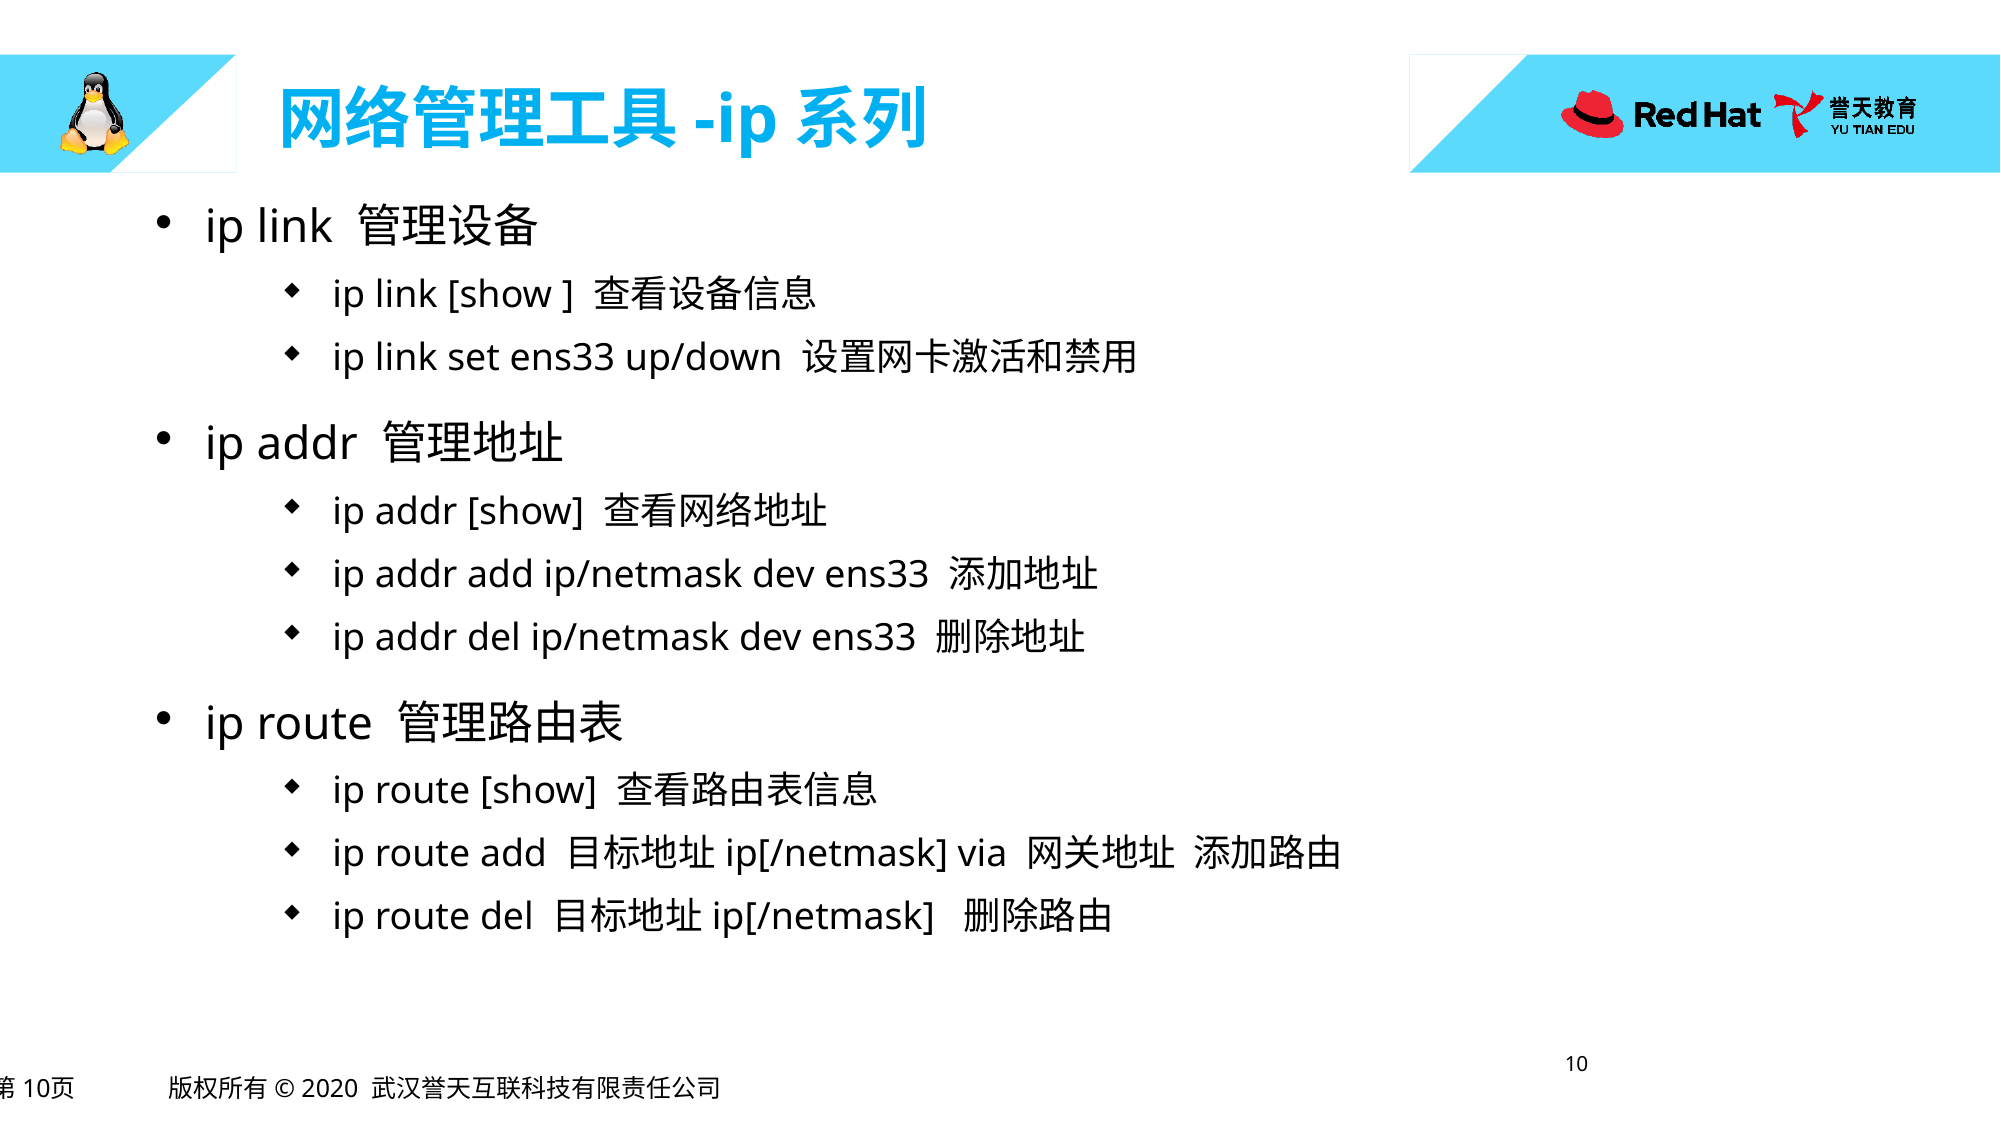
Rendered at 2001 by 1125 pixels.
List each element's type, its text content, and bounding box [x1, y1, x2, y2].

picture [1875, 90, 1916, 138]
slide_number 9 [1550, 1042, 2000, 1103]
picture [60, 72, 129, 155]
list ip link 管理设备 ip link [show ] 查看设备信息 ip link set ens33 up/down 设置网卡激活和禁用 ip addr 管理地址 ip addr [show] 查看网络地址 ip addr add ip/netmask dev ens33 添加地址 ip addr del ip/netmask dev ens33 删除地址 ip route 管理路由表 ip route [show] 查看路由表信息 ip route add 目标地址ip[/netmask] via 网关地址 添加路由 ip route del 目标地址ip[/netmask] 删除路由 [141, 168, 1875, 1103]
title 网络管理工具-ip系列 [261, 67, 1875, 168]
